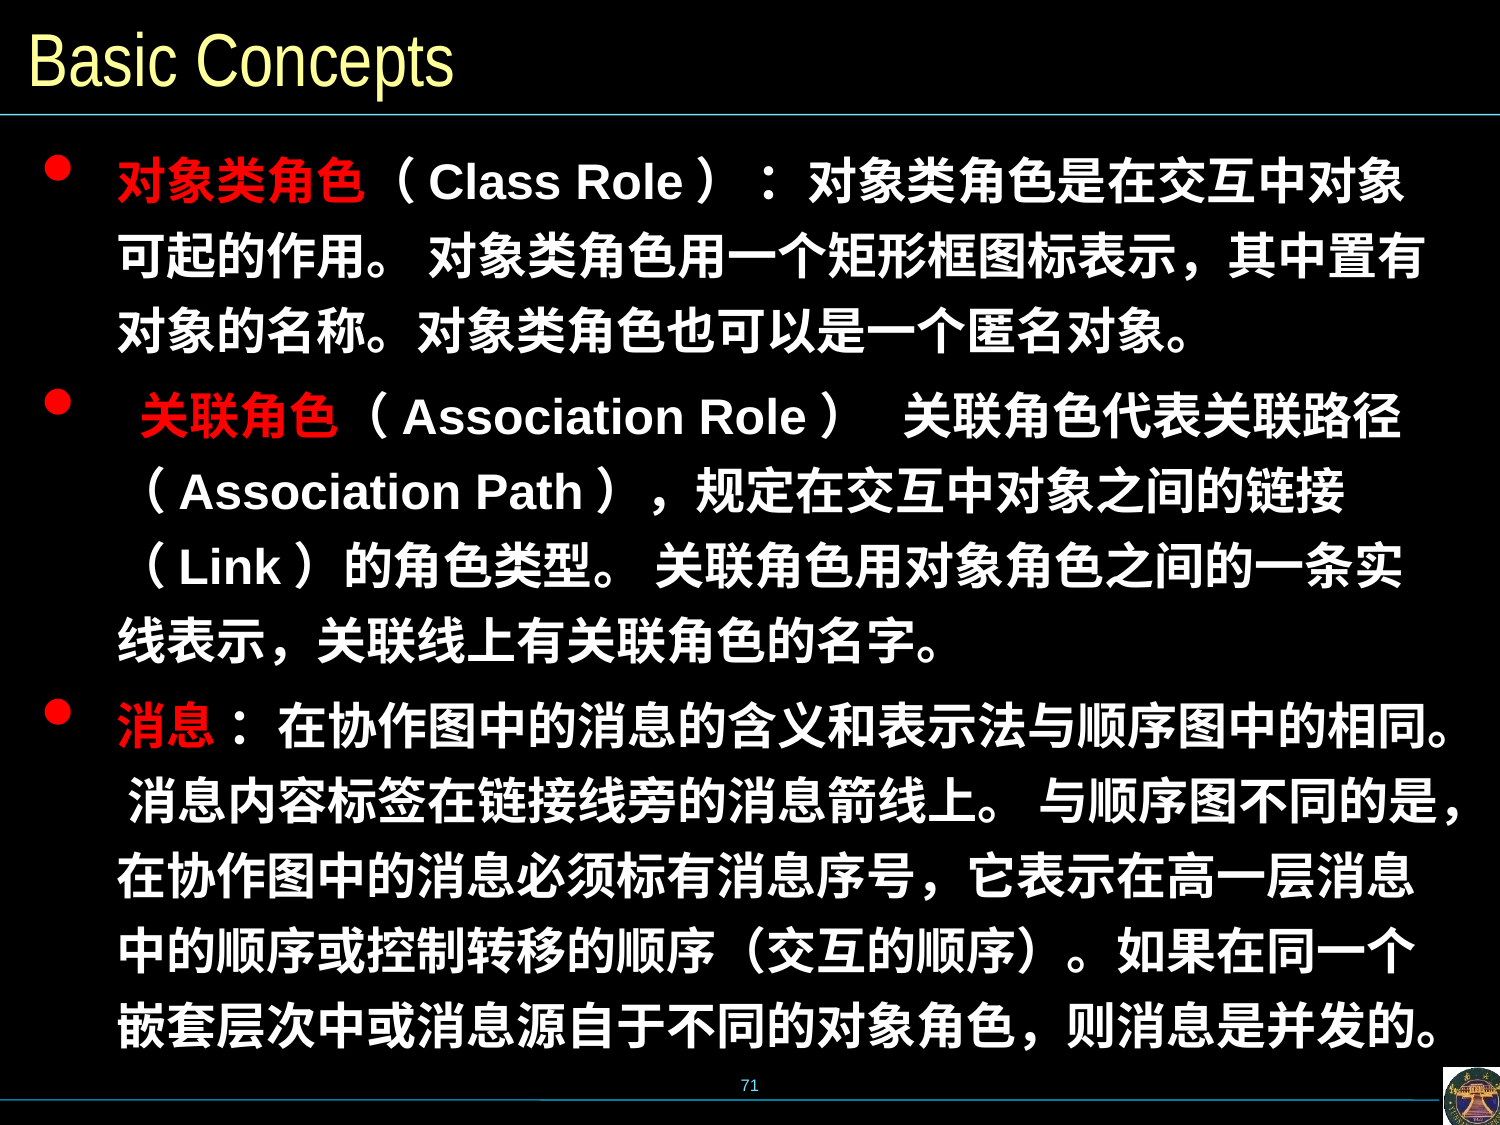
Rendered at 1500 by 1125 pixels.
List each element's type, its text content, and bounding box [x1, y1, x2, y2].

picture [1443, 1067, 1500, 1125]
list 对象类角色（Class Role） ：对象类角色是在交互中对象可起的作用。 对象类角色用一个矩形框图标表示，其中置有对象的名称。对象类角色也可以是一个匿名对象。 关联角色（Association Role） 关联角色代表关联路径（Association Path），规定在交互中对象之间的链接（Link）的角色类型。 关联角色用对象角色之间的一条实线表示，关联线上有关联角色的名字。 消息 ：在协作图中的消息的含义和表示法与顺序图中的相同。 消息内容标签在链接线旁的消息箭线上。 与顺序图不同的是，在协作图中的消息必须标有消息序号，它表示在高一层消息中的顺序或控制转移的顺序（交互的顺序）。如果在同一个嵌套层次中或消息源自于不同的对象角色，则消息是并发的。 [23, 125, 1471, 854]
title Basic Concepts [12, 12, 1489, 100]
